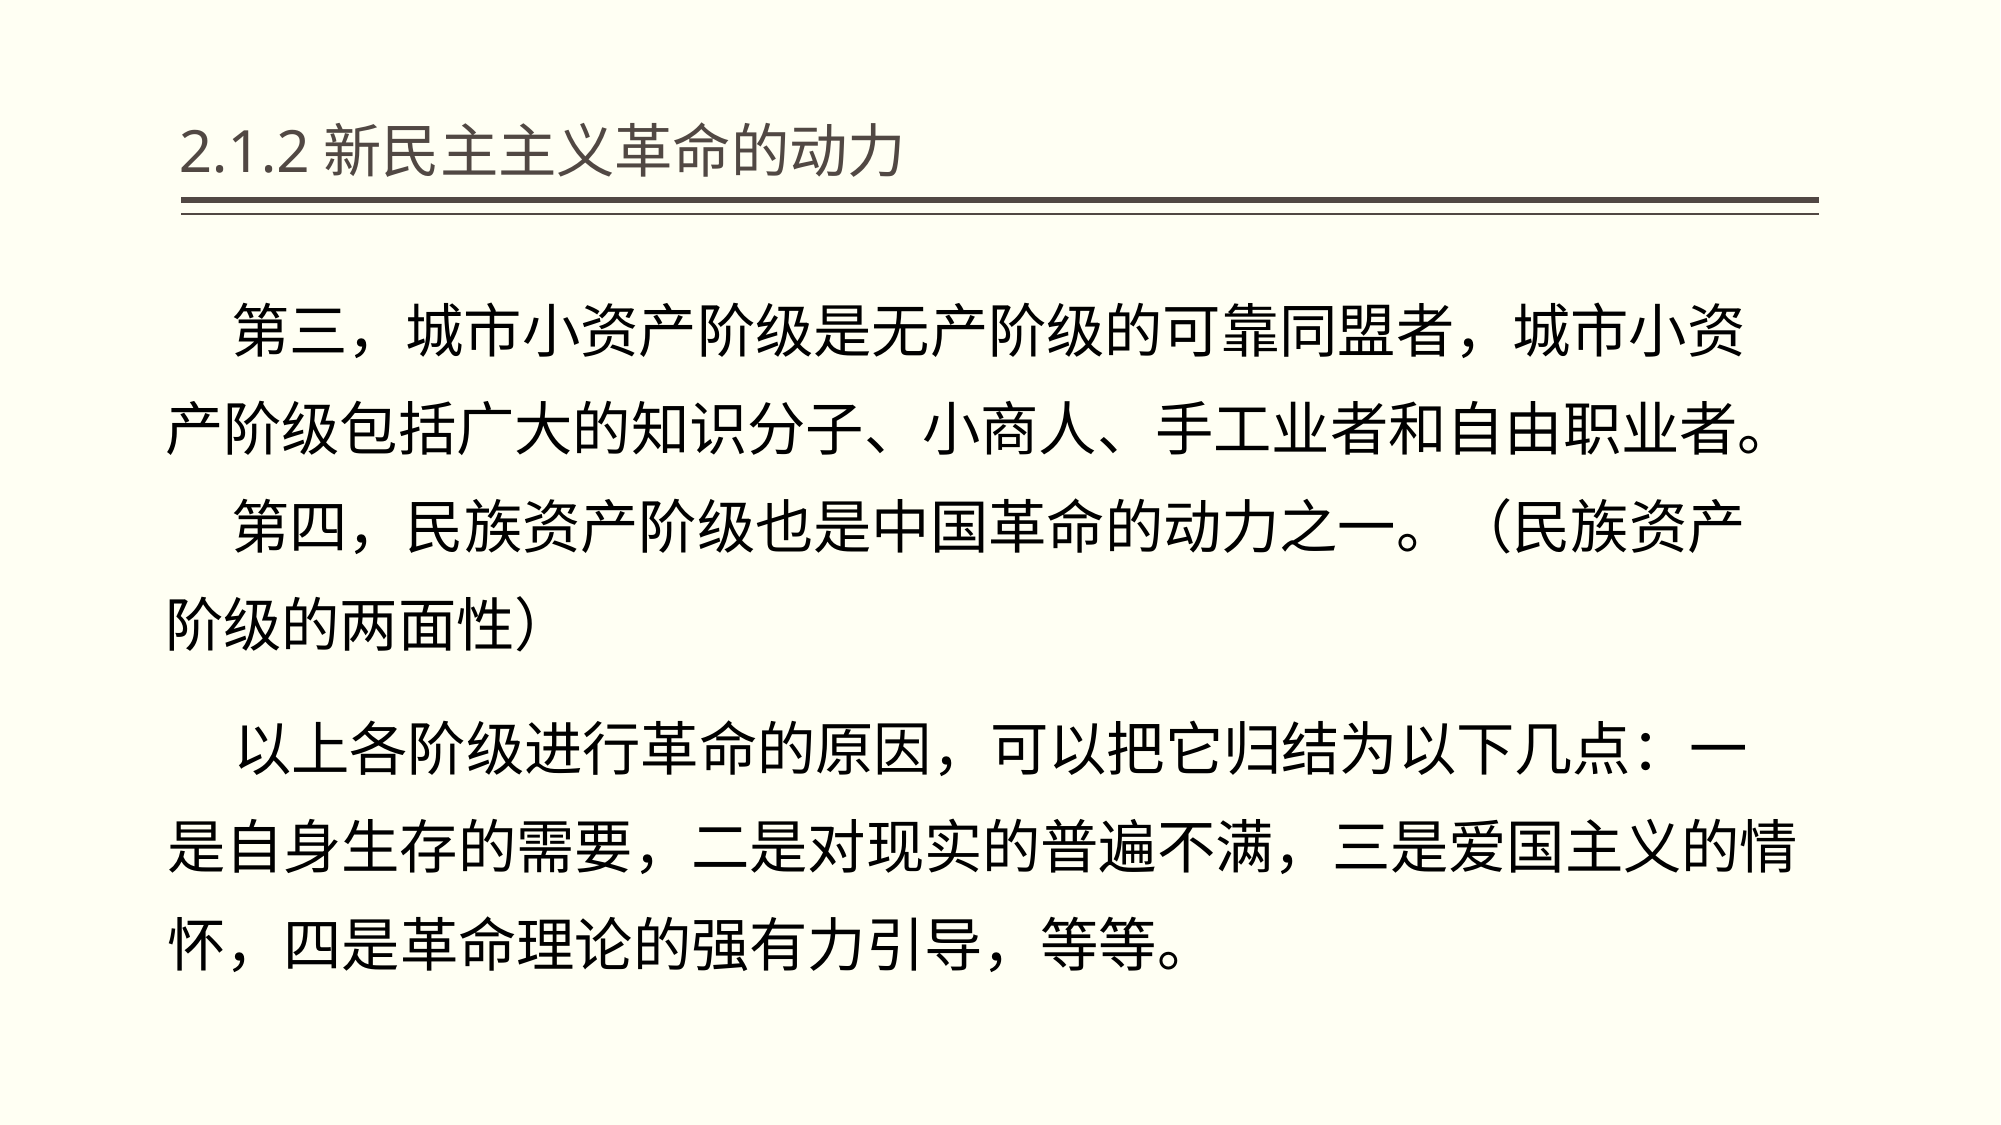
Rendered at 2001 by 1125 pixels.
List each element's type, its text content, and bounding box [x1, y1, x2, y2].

text_box 以上各阶级进行革命的原因，可以把它归结为以下几点：一是自身生存的需要，二是对现实的普遍不满，三是爱国主义的情怀，四是革命理论的强有力引导，等等。 [152, 676, 1817, 986]
text_box 第三，城市小资产阶级是无产阶级的可靠同盟者，城市小资产阶级包括广大的知识分子、小商人、手工业者和自由职业者。 第四，民族资产阶级也是中国革命的动力之一。（民族资产阶级的两面性） [150, 258, 1814, 666]
title 2.1.2新民主主义革命的动力 [178, 12, 1816, 193]
